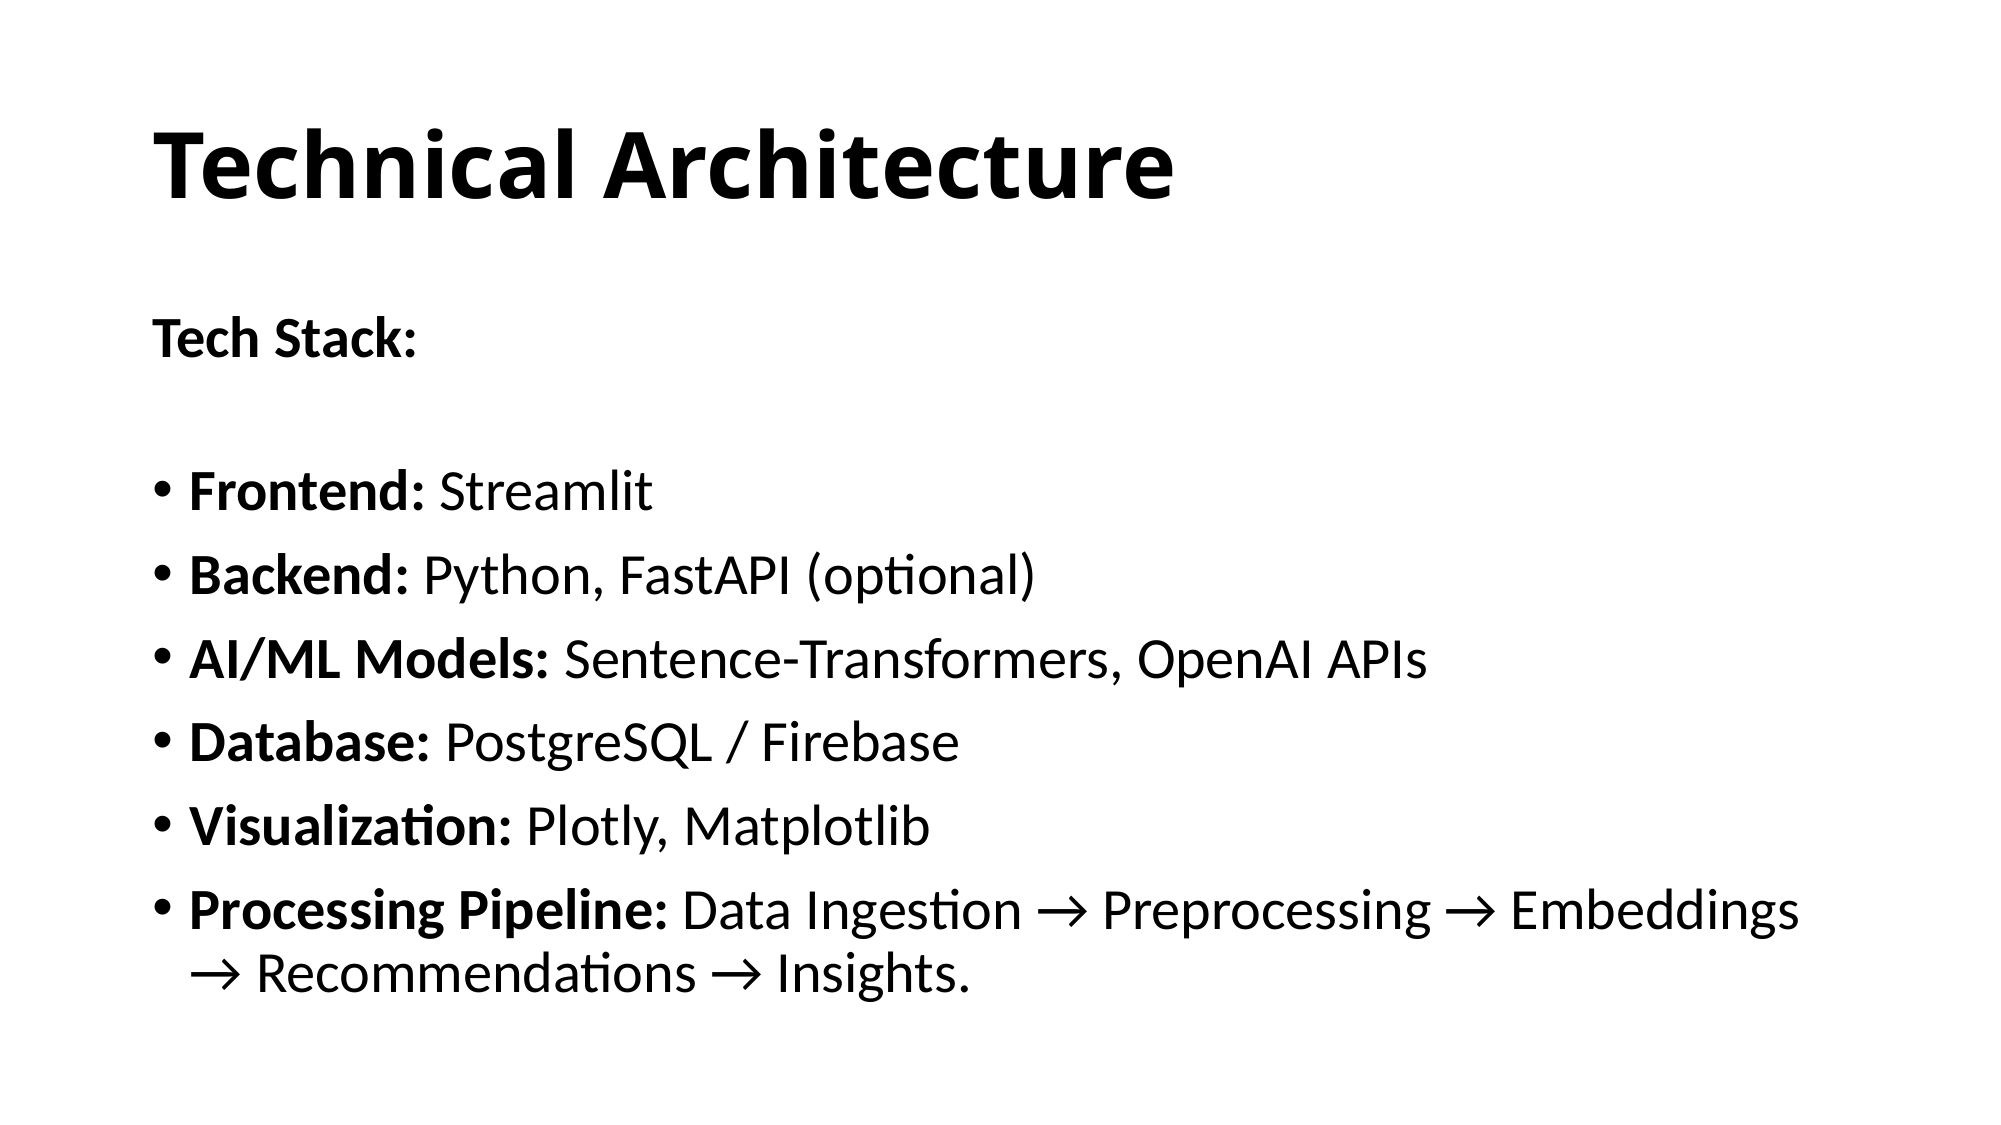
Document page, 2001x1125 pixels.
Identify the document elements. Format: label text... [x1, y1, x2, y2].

list Tech Stack: Frontend: Streamlit Backend: Python, FastAPI (optional) AI/ML Models: Sentence-Transformers, OpenAI APIs Database: PostgreSQL / Firebase Visualization: Plotly, Matplotlib Processing Pipeline: Data Ingestion → Preprocessing → Embeddings → Recommendations → Insights. [137, 299, 1863, 1014]
title Technical Architecture [137, 59, 1863, 278]
